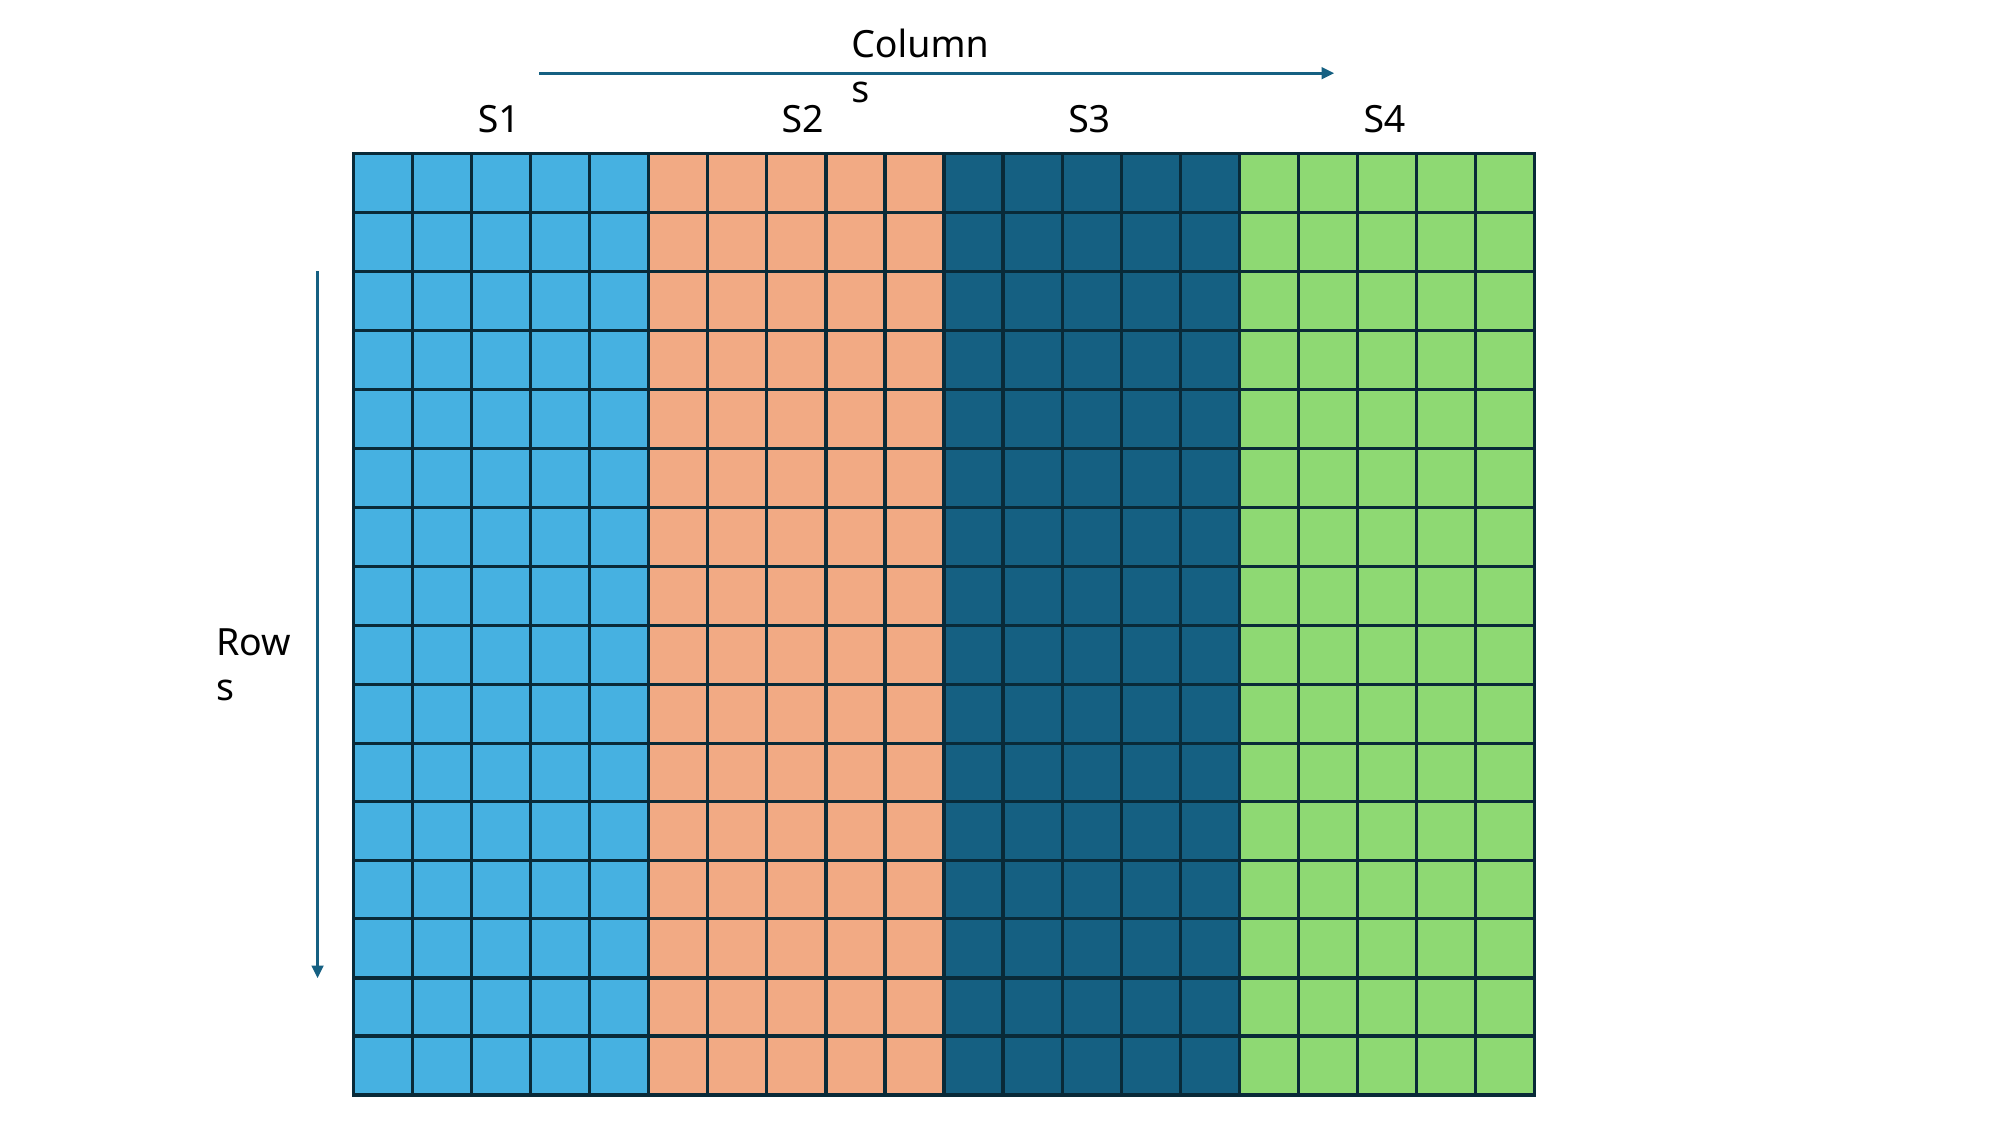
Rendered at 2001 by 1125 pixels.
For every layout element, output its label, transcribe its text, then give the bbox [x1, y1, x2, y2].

text_box [1238, 270, 1300, 329]
text_box [411, 742, 470, 800]
text_box [1474, 152, 1536, 211]
text_box [1415, 270, 1474, 329]
text_box [824, 976, 883, 1034]
text_box [706, 211, 765, 270]
text_box [1120, 859, 1179, 917]
text_box [529, 565, 588, 624]
text_box [1120, 683, 1179, 742]
text_box [470, 859, 529, 917]
text_box [1120, 152, 1179, 211]
text_box [1002, 859, 1061, 917]
text_box [883, 742, 942, 800]
text_box [1002, 506, 1061, 565]
text_box [411, 388, 470, 447]
text_box [647, 152, 706, 211]
text_box [942, 388, 1002, 447]
text_box S3 [1053, 87, 1130, 147]
text_box [824, 329, 883, 388]
text_box [765, 270, 824, 329]
text_box [529, 624, 588, 683]
text_box [942, 624, 1002, 683]
text_box [1120, 742, 1179, 800]
text_box [1179, 976, 1238, 1034]
text_box [352, 976, 411, 1034]
text_box [765, 1034, 824, 1097]
text_box [1061, 742, 1120, 800]
text_box [1120, 976, 1179, 1034]
text_box [647, 270, 706, 329]
text_box [1474, 447, 1536, 506]
text_box [1179, 270, 1238, 329]
text_box [883, 388, 942, 447]
text_box [1061, 683, 1120, 742]
text_box [1300, 388, 1356, 447]
text_box [824, 506, 883, 565]
text_box [529, 329, 588, 388]
text_box [1415, 565, 1474, 624]
text_box [470, 976, 529, 1034]
text_box [824, 800, 883, 859]
text_box [1356, 917, 1415, 976]
text_box [1238, 976, 1300, 1034]
text_box [588, 565, 647, 624]
text_box [470, 800, 529, 859]
text_box [529, 211, 588, 270]
text_box [352, 1034, 411, 1097]
text_box [1300, 506, 1356, 565]
text_box [352, 859, 411, 917]
text_box [706, 388, 765, 447]
text_box [883, 624, 942, 683]
text_box [411, 1034, 470, 1097]
text_box [647, 1034, 706, 1097]
text_box [1002, 270, 1061, 329]
text_box [1179, 152, 1238, 211]
text_box [1415, 1034, 1474, 1097]
text_box [411, 800, 470, 859]
text_box [1179, 329, 1238, 388]
text_box [588, 859, 647, 917]
text_box [1120, 211, 1179, 270]
text_box [1356, 976, 1415, 1034]
text_box [1474, 1034, 1536, 1097]
text_box [765, 683, 824, 742]
text_box [1356, 506, 1415, 565]
text_box [1300, 800, 1356, 859]
text_box [1474, 388, 1536, 447]
text_box [1474, 976, 1536, 1034]
text_box [1238, 800, 1300, 859]
text_box [765, 211, 824, 270]
text_box [883, 565, 942, 624]
text_box [1238, 1034, 1300, 1097]
text_box [706, 506, 765, 565]
text_box [352, 447, 411, 506]
text_box [470, 388, 529, 447]
text_box S1 [463, 87, 540, 147]
text_box [588, 211, 647, 270]
text_box [470, 917, 529, 976]
text_box [1300, 683, 1356, 742]
text_box [1238, 506, 1300, 565]
text_box [588, 800, 647, 859]
text_box [706, 917, 765, 976]
text_box [1002, 624, 1061, 683]
text_box [1061, 270, 1120, 329]
text_box [588, 152, 647, 211]
text_box [824, 152, 883, 211]
text_box [1061, 329, 1120, 388]
text_box [883, 683, 942, 742]
text_box [883, 859, 942, 917]
text_box [1238, 447, 1300, 506]
text_box [1238, 152, 1300, 211]
text_box [1300, 624, 1356, 683]
text_box [1474, 270, 1536, 329]
text_box [706, 1034, 765, 1097]
text_box [411, 270, 470, 329]
text_box [1179, 624, 1238, 683]
text_box [1356, 742, 1415, 800]
text_box [883, 506, 942, 565]
text_box [765, 506, 824, 565]
text_box [647, 917, 706, 976]
text_box [824, 1034, 883, 1097]
text_box [1474, 800, 1536, 859]
text_box [765, 152, 824, 211]
text_box [706, 152, 765, 211]
text_box [411, 211, 470, 270]
text_box [529, 742, 588, 800]
text_box [352, 917, 411, 976]
text_box [1061, 1034, 1120, 1097]
text_box [824, 565, 883, 624]
text_box [1415, 683, 1474, 742]
text_box [647, 388, 706, 447]
text_box [1474, 565, 1536, 624]
text_box [706, 976, 765, 1034]
text_box [352, 800, 411, 859]
text_box [706, 624, 765, 683]
text_box [1238, 624, 1300, 683]
text_box [529, 800, 588, 859]
text_box [942, 270, 1002, 329]
text_box Rows [319, 610, 323, 716]
text_box [529, 447, 588, 506]
text_box [588, 742, 647, 800]
text_box [942, 447, 1002, 506]
text_box [883, 917, 942, 976]
text_box [1300, 211, 1356, 270]
text_box [647, 976, 706, 1034]
text_box [1300, 742, 1356, 800]
text_box [706, 742, 765, 800]
text_box [824, 742, 883, 800]
text_box [588, 976, 647, 1034]
text_box [529, 976, 588, 1034]
text_box [1415, 917, 1474, 976]
text_box [1179, 917, 1238, 976]
text_box [1061, 211, 1120, 270]
text_box [1179, 1034, 1238, 1097]
text_box [1002, 800, 1061, 859]
text_box [1002, 329, 1061, 388]
text_box [352, 270, 411, 329]
text_box [647, 624, 706, 683]
text_box [647, 211, 706, 270]
text_box [1356, 1034, 1415, 1097]
text_box [352, 565, 411, 624]
text_box [942, 742, 1002, 800]
text_box [1356, 152, 1415, 211]
text_box [1474, 683, 1536, 742]
text_box [1238, 565, 1300, 624]
text_box [1002, 211, 1061, 270]
text_box [1061, 152, 1120, 211]
text_box [470, 1034, 529, 1097]
text_box [352, 624, 411, 683]
text_box [470, 624, 529, 683]
text_box [1415, 976, 1474, 1034]
text_box [1356, 800, 1415, 859]
text_box [1120, 800, 1179, 859]
text_box Rows [201, 610, 317, 716]
text_box [942, 976, 1002, 1034]
text_box [883, 1034, 942, 1097]
text_box [706, 800, 765, 859]
text_box [1415, 800, 1474, 859]
text_box [411, 917, 470, 976]
text_box [1415, 624, 1474, 683]
text_box [1300, 270, 1356, 329]
text_box [647, 565, 706, 624]
text_box [1179, 800, 1238, 859]
text_box [1415, 152, 1474, 211]
text_box [765, 329, 824, 388]
text_box [1238, 742, 1300, 800]
text_box [588, 624, 647, 683]
text_box [470, 742, 529, 800]
text_box [824, 859, 883, 917]
text_box [411, 683, 470, 742]
text_box [1415, 742, 1474, 800]
text_box [1238, 859, 1300, 917]
text_box [1415, 859, 1474, 917]
text_box [706, 447, 765, 506]
text_box [706, 329, 765, 388]
text_box [352, 683, 411, 742]
text_box [1300, 152, 1356, 211]
text_box [883, 800, 942, 859]
text_box [588, 447, 647, 506]
text_box [411, 447, 470, 506]
text_box [1179, 565, 1238, 624]
text_box [883, 447, 942, 506]
text_box [1300, 976, 1356, 1034]
text_box [1120, 447, 1179, 506]
text_box [942, 211, 1002, 270]
text_box [1474, 742, 1536, 800]
text_box [1300, 1034, 1356, 1097]
text_box [1356, 683, 1415, 742]
text_box [1120, 388, 1179, 447]
text_box [352, 388, 411, 447]
text_box [1061, 917, 1120, 976]
text_box [647, 683, 706, 742]
text_box [765, 859, 824, 917]
text_box [1238, 683, 1300, 742]
text_box [1474, 329, 1536, 388]
text_box [529, 270, 588, 329]
text_box [1415, 388, 1474, 447]
text_box [942, 683, 1002, 742]
text_box [1061, 506, 1120, 565]
text_box [1238, 917, 1300, 976]
text_box [1474, 624, 1536, 683]
text_box [1002, 917, 1061, 976]
text_box [1356, 388, 1415, 447]
text_box [1061, 565, 1120, 624]
text_box [1474, 917, 1536, 976]
text_box [411, 329, 470, 388]
text_box [352, 211, 411, 270]
text_box [1474, 859, 1536, 917]
text_box [1474, 506, 1536, 565]
text_box [824, 270, 883, 329]
text_box [706, 565, 765, 624]
text_box [765, 800, 824, 859]
text_box [883, 270, 942, 329]
text_box [1120, 624, 1179, 683]
text_box [1238, 388, 1300, 447]
text_box [588, 388, 647, 447]
text_box [765, 976, 824, 1034]
text_box [588, 329, 647, 388]
text_box [1061, 976, 1120, 1034]
text_box [883, 976, 942, 1034]
text_box [1356, 565, 1415, 624]
text_box [1002, 152, 1061, 211]
text_box [942, 800, 1002, 859]
text_box [588, 506, 647, 565]
text_box [647, 447, 706, 506]
text_box [942, 1034, 1002, 1097]
text_box [588, 917, 647, 976]
text_box [883, 152, 942, 211]
text_box [470, 152, 529, 211]
text_box [1300, 917, 1356, 976]
text_box [1120, 270, 1179, 329]
text_box [883, 329, 942, 388]
text_box [588, 270, 647, 329]
text_box [1356, 624, 1415, 683]
text_box [765, 565, 824, 624]
text_box [529, 506, 588, 565]
text_box [588, 683, 647, 742]
text_box [411, 624, 470, 683]
text_box [1120, 917, 1179, 976]
text_box [470, 565, 529, 624]
text_box [883, 211, 942, 270]
text_box [411, 976, 470, 1034]
text_box [1415, 211, 1474, 270]
text_box [824, 624, 883, 683]
text_box [1474, 211, 1536, 270]
text_box [529, 683, 588, 742]
text_box [765, 447, 824, 506]
text_box [529, 917, 588, 976]
text_box [765, 742, 824, 800]
text_box [529, 859, 588, 917]
text_box [1061, 624, 1120, 683]
text_box [411, 506, 470, 565]
text_box [824, 388, 883, 447]
text_box [765, 624, 824, 683]
text_box [1356, 211, 1415, 270]
text_box [1002, 1034, 1061, 1097]
text_box [1061, 800, 1120, 859]
text_box [470, 447, 529, 506]
text_box [647, 859, 706, 917]
text_box [411, 152, 470, 211]
text_box [470, 329, 529, 388]
text_box [470, 506, 529, 565]
text_box Columns [836, 12, 1022, 72]
text_box [824, 683, 883, 742]
text_box [1061, 859, 1120, 917]
text_box [529, 388, 588, 447]
text_box [1061, 447, 1120, 506]
text_box [942, 329, 1002, 388]
text_box [1300, 859, 1356, 917]
text_box Columns [836, 74, 1022, 118]
text_box [706, 270, 765, 329]
text_box [1179, 683, 1238, 742]
text_box [1002, 447, 1061, 506]
text_box S2 [766, 87, 844, 147]
text_box [824, 211, 883, 270]
text_box [1238, 329, 1300, 388]
text_box [942, 506, 1002, 565]
text_box [352, 152, 411, 211]
text_box [942, 859, 1002, 917]
text_box [1179, 742, 1238, 800]
text_box [1238, 211, 1300, 270]
text_box [1415, 506, 1474, 565]
text_box [706, 683, 765, 742]
text_box [942, 152, 1002, 211]
text_box [706, 859, 765, 917]
text_box [470, 683, 529, 742]
text_box [1002, 742, 1061, 800]
text_box [352, 329, 411, 388]
text_box [470, 211, 529, 270]
text_box [352, 742, 411, 800]
text_box [1356, 859, 1415, 917]
text_box [1002, 565, 1061, 624]
text_box [1120, 329, 1179, 388]
text_box [1002, 388, 1061, 447]
text_box [1179, 506, 1238, 565]
text_box [824, 917, 883, 976]
text_box S4 [1348, 87, 1426, 147]
text_box [1179, 388, 1238, 447]
text_box [1356, 447, 1415, 506]
text_box [411, 859, 470, 917]
text_box [1415, 447, 1474, 506]
text_box [470, 270, 529, 329]
text_box [942, 565, 1002, 624]
text_box [1120, 506, 1179, 565]
text_box [942, 917, 1002, 976]
text_box [824, 447, 883, 506]
text_box [1356, 329, 1415, 388]
text_box [352, 506, 411, 565]
text_box [647, 329, 706, 388]
text_box [647, 506, 706, 565]
text_box [765, 917, 824, 976]
text_box [1061, 388, 1120, 447]
text_box [1179, 447, 1238, 506]
text_box [1002, 976, 1061, 1034]
text_box [1356, 270, 1415, 329]
text_box [588, 1034, 647, 1097]
text_box [1300, 447, 1356, 506]
text_box [411, 565, 470, 624]
text_box [647, 800, 706, 859]
text_box [529, 1034, 588, 1097]
text_box [1179, 211, 1238, 270]
text_box [1002, 683, 1061, 742]
text_box [647, 742, 706, 800]
text_box [529, 152, 588, 211]
text_box [1120, 1034, 1179, 1097]
text_box [1300, 565, 1356, 624]
text_box [1179, 859, 1238, 917]
text_box [765, 388, 824, 447]
text_box [1415, 329, 1474, 388]
text_box [1300, 329, 1356, 388]
text_box [1120, 565, 1179, 624]
